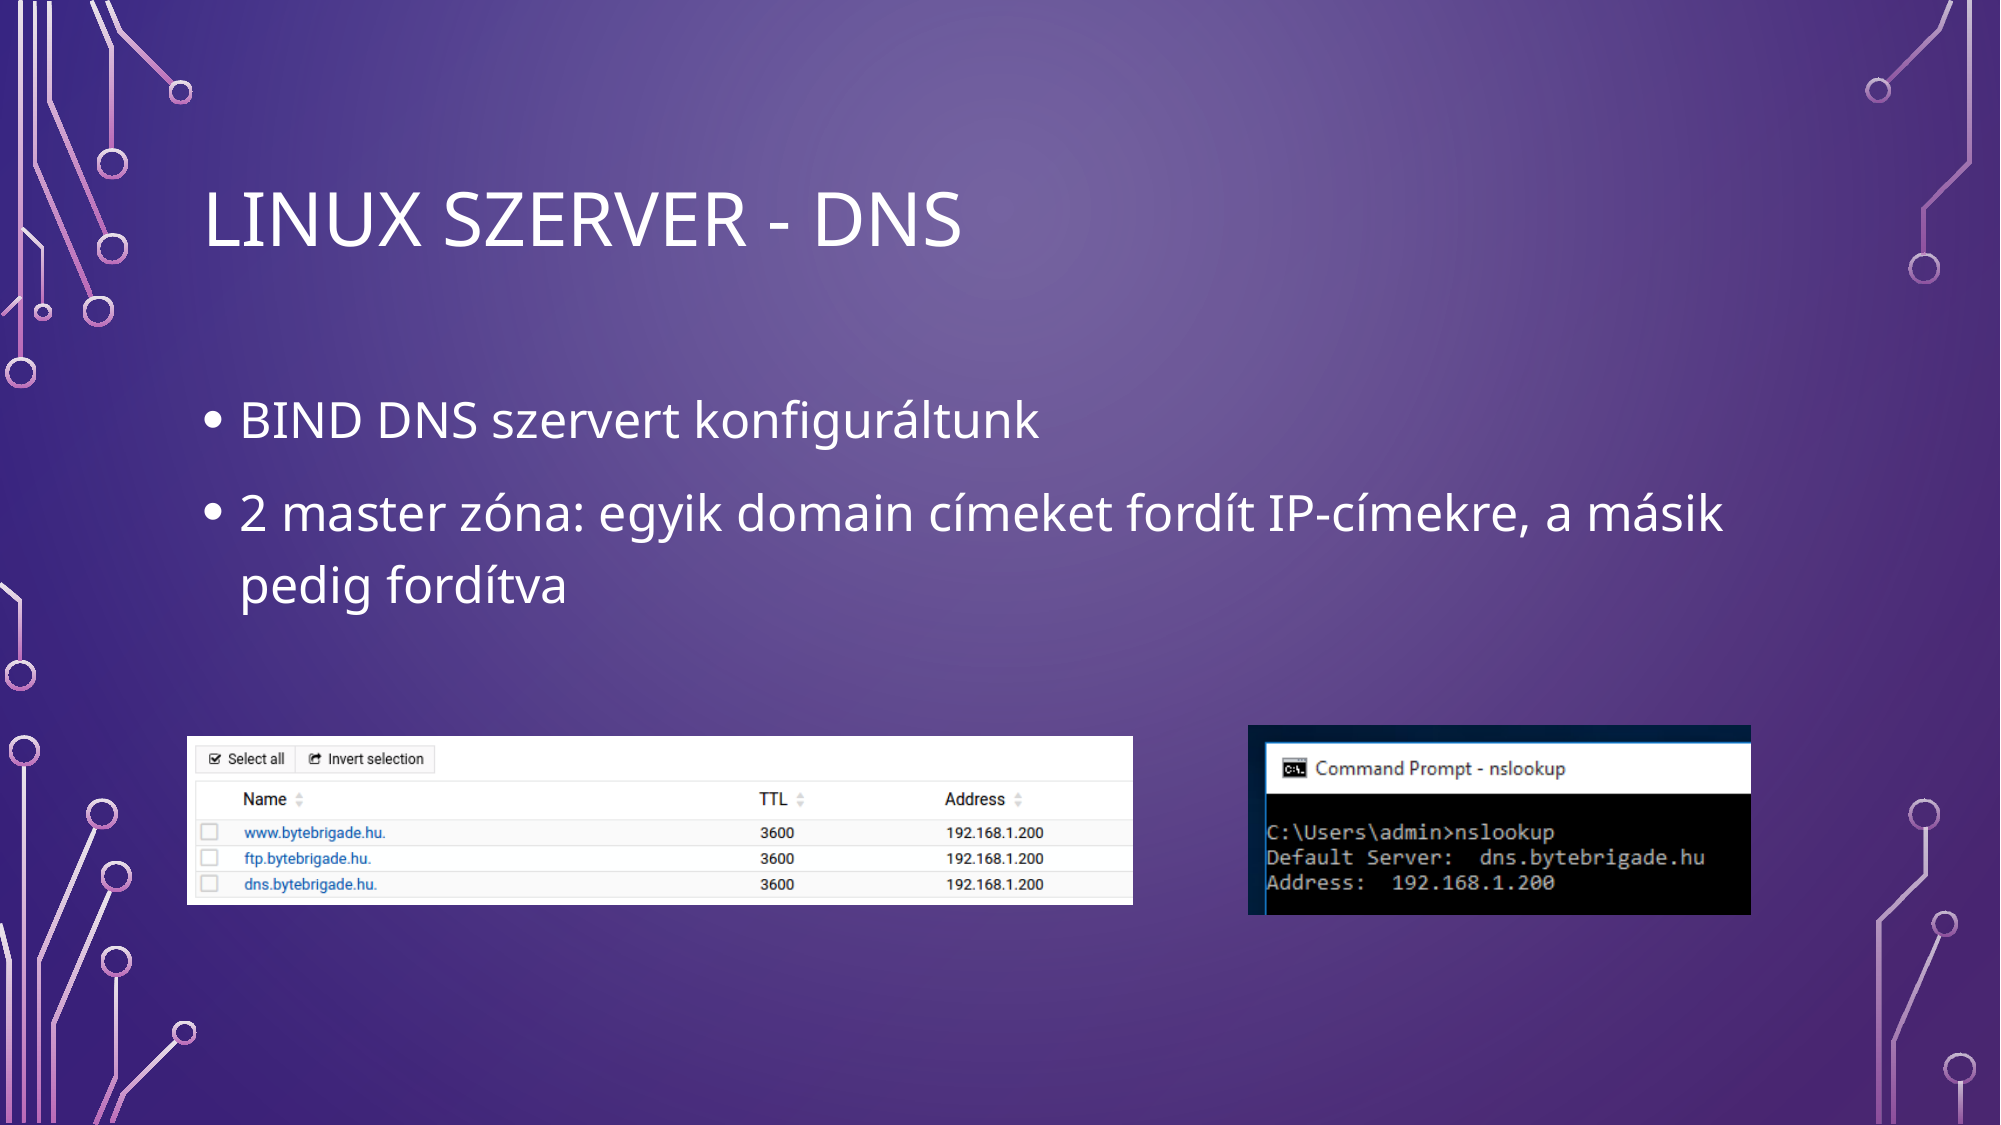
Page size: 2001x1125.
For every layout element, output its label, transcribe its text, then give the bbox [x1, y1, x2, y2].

picture [186, 735, 1133, 906]
picture [1248, 725, 1751, 916]
list BIND DNS szervert konfiguráltunk 2 master zóna: egyik domain címeket fordít IP-címekre, a másik pedig fordítva [187, 369, 1813, 950]
title Linux Szerver - DNS [187, 101, 1813, 344]
